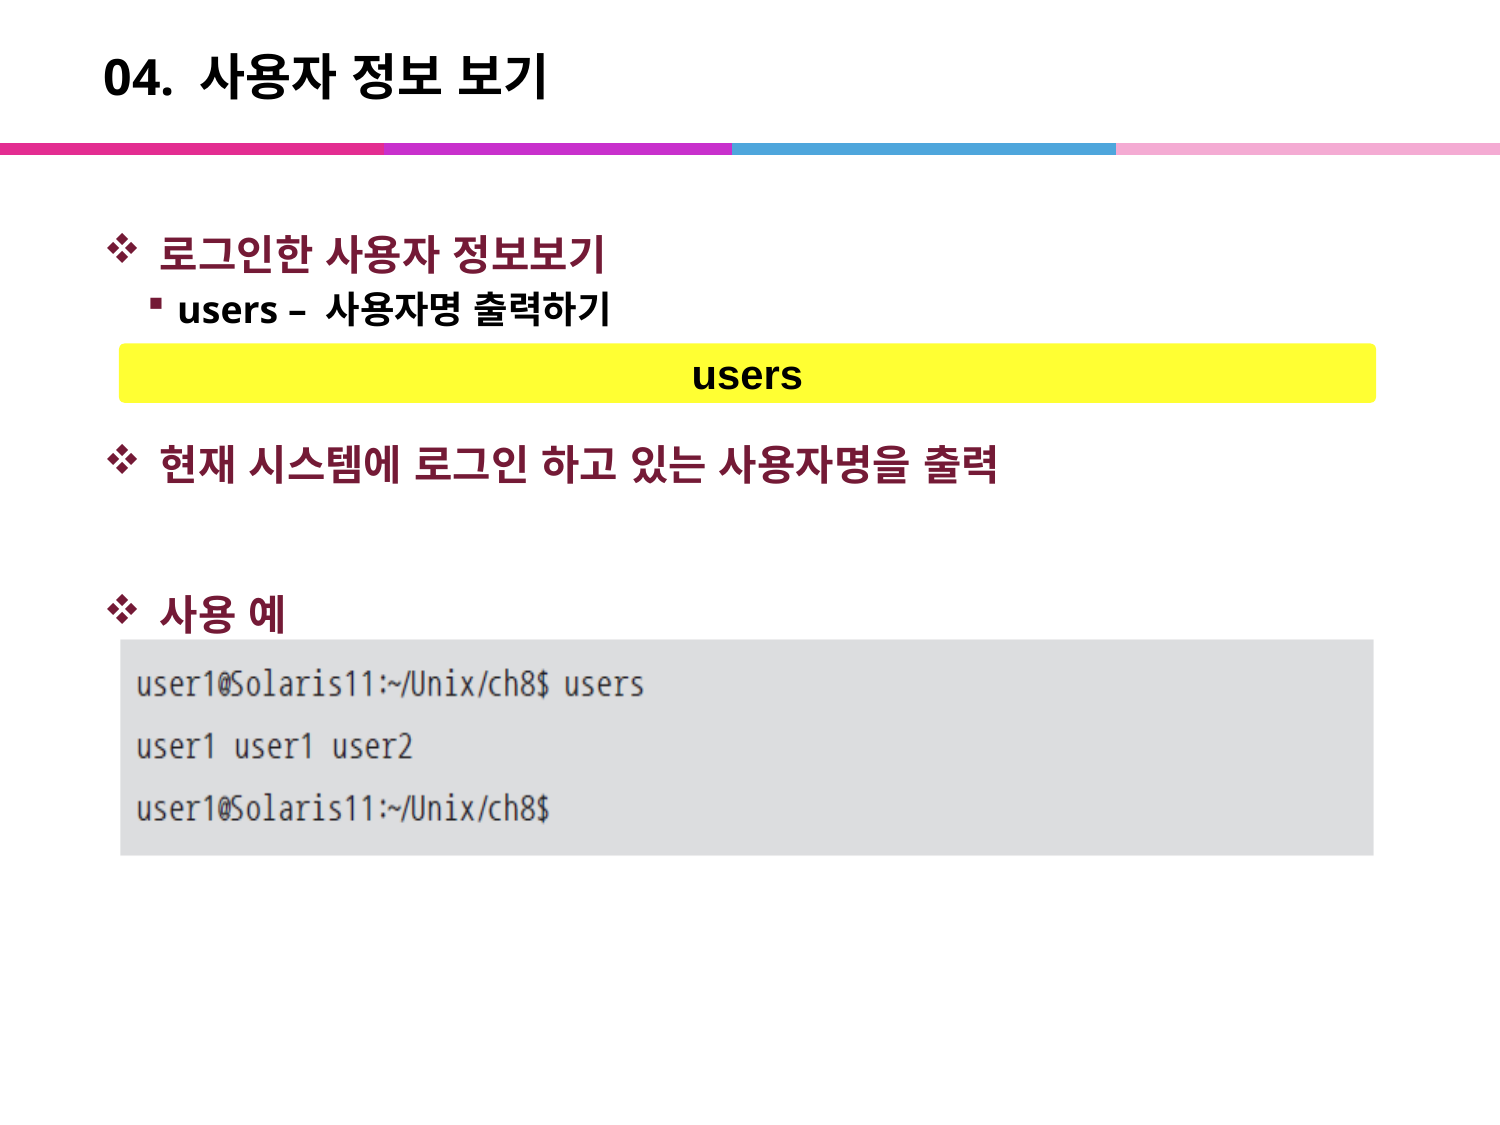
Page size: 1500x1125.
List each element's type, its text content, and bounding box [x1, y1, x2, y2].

picture [118, 638, 1377, 858]
text_box users [118, 343, 1377, 403]
title 04. 사용자 정보 보기 [88, 30, 1330, 121]
list 로그인한 사용자 정보보기 users – 사용자명 출력하기 현재 시스템에 로그인 하고 있는 사용자명을 출력 사용 예 [88, 196, 1448, 1083]
